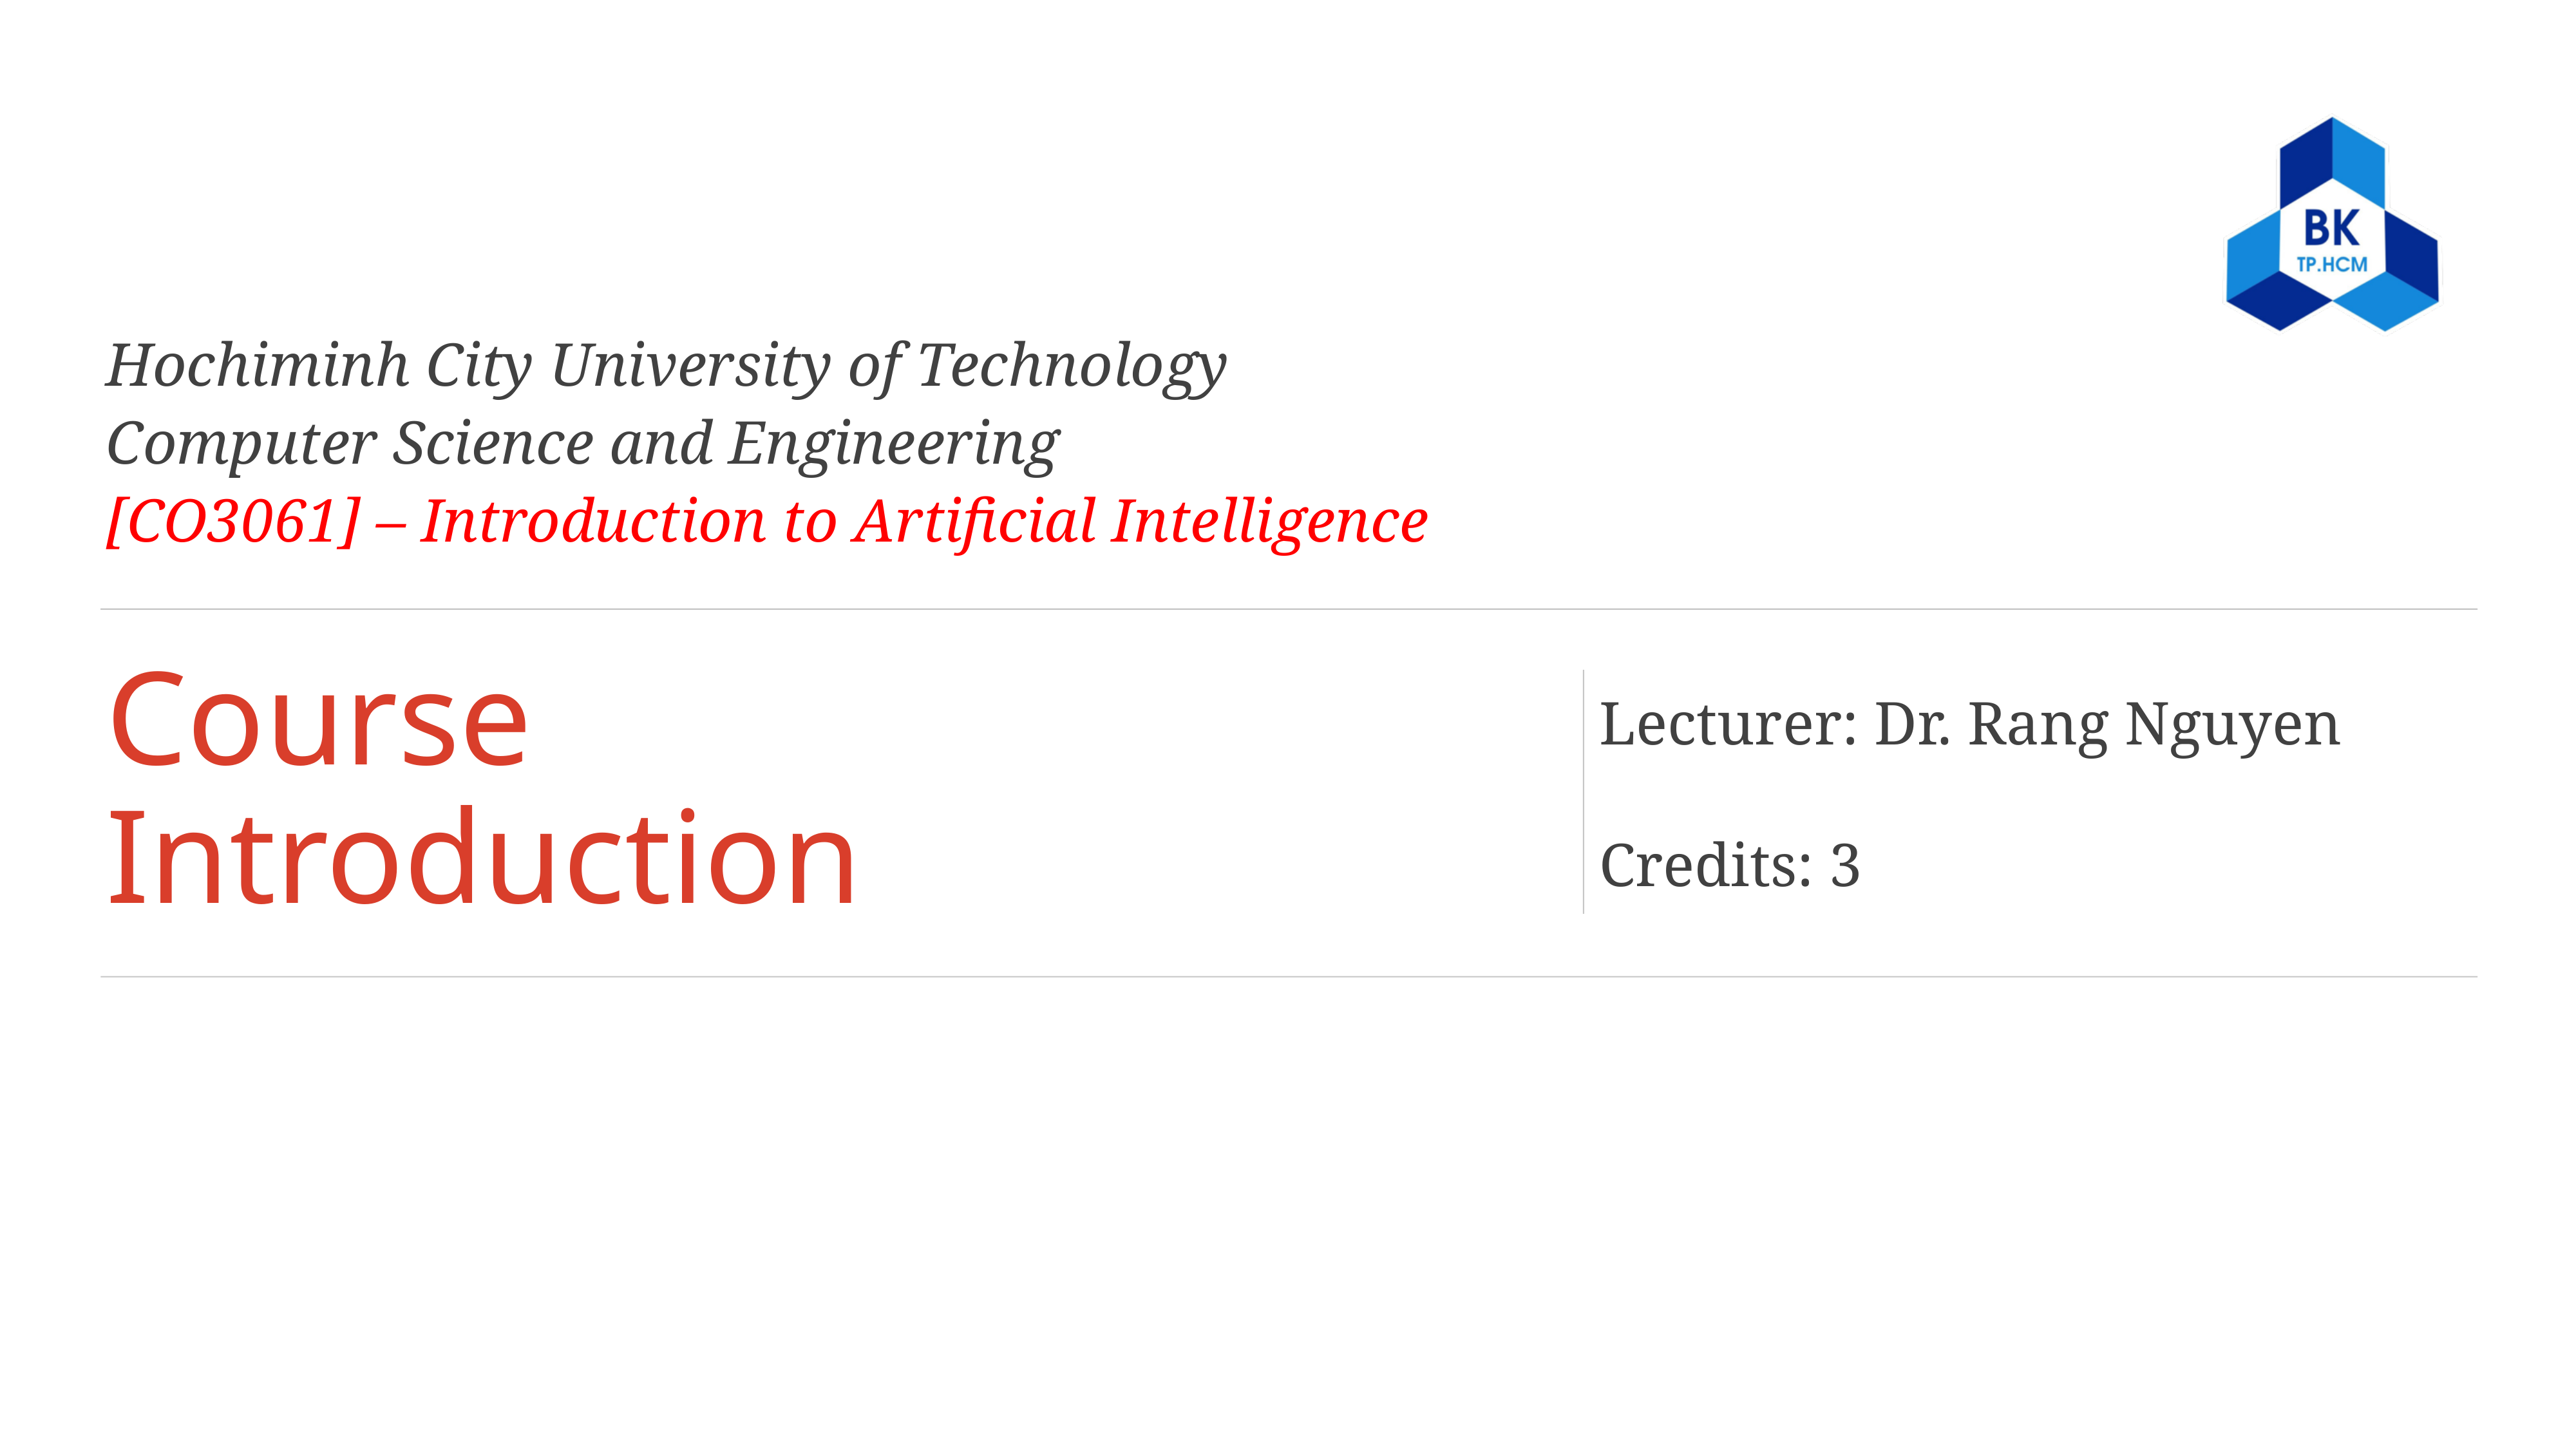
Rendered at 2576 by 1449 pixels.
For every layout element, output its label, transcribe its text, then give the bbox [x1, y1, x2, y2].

title Course Introduction [100, 615, 1177, 969]
list Hochiminh City University of Technology Computer Science and Engineering [CO3061] – Introduction to Artificial Intelligence [100, 314, 1528, 616]
subtitle Lecturer: Dr. Rang Nguyen Credits: 3 [1593, 615, 2481, 969]
picture [2221, 113, 2445, 337]
